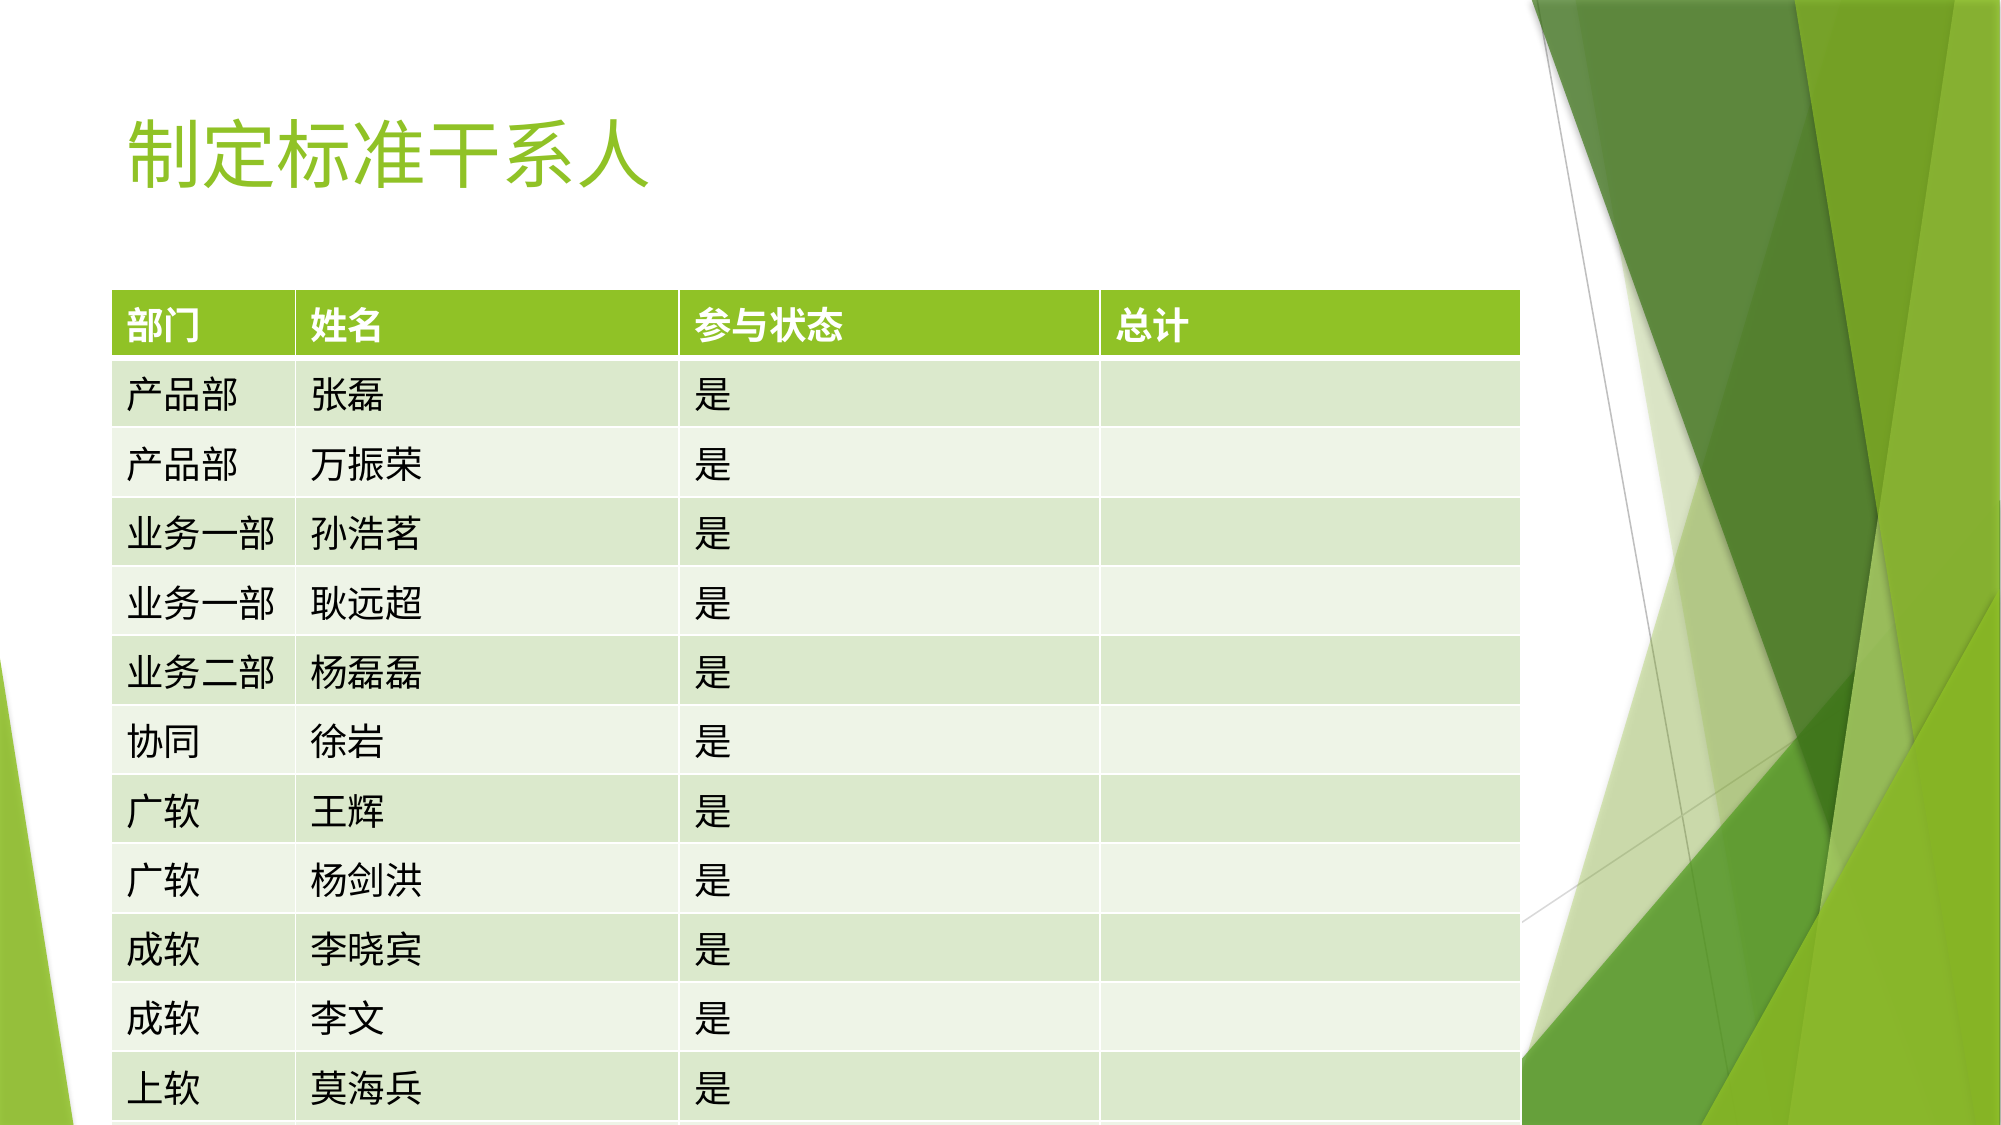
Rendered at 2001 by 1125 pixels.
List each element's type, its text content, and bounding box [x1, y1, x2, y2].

table_cell [1101, 636, 1520, 704]
table_header 参与状态 [680, 290, 1099, 355]
table_cell 成软 [112, 914, 295, 981]
table_cell 上软 [112, 1052, 295, 1120]
table_cell 业务二部 [112, 636, 295, 704]
table_cell 业务一部 [112, 567, 295, 634]
table_cell 是 [680, 361, 1099, 426]
table_cell 万振荣 [296, 428, 678, 496]
table_cell 杨剑洪 [296, 844, 678, 912]
table_cell 李晓宾 [296, 914, 678, 981]
table_cell 产品部 [112, 428, 295, 496]
table_cell 是 [680, 914, 1099, 981]
table_header 总计 [1101, 290, 1520, 355]
title 制定标准干系人 [111, 99, 1522, 288]
table_cell 是 [680, 428, 1099, 496]
table_cell 是 [680, 1052, 1099, 1120]
table_cell 是 [680, 844, 1099, 912]
table_cell 广软 [112, 775, 295, 842]
table_cell 是 [680, 636, 1099, 704]
table_cell 是 [680, 567, 1099, 634]
table_cell [1101, 428, 1520, 496]
table_cell 孙浩茗 [296, 498, 678, 565]
table_cell 王辉 [296, 775, 678, 842]
table_cell 耿远超 [296, 567, 678, 634]
table_cell [1101, 983, 1520, 1050]
table_cell 协同 [112, 706, 295, 773]
table_cell [1101, 844, 1520, 912]
table_cell 产品部 [112, 361, 295, 426]
table_cell [1101, 706, 1520, 773]
table_cell [1101, 567, 1520, 634]
table_cell 成软 [112, 983, 295, 1050]
table_cell 是 [680, 498, 1099, 565]
table_header 姓名 [296, 290, 678, 355]
table_cell 是 [680, 775, 1099, 842]
table_cell 业务一部 [112, 498, 295, 565]
table_cell 是 [680, 983, 1099, 1050]
table_cell 是 [680, 706, 1099, 773]
table_header 部门 [112, 290, 295, 355]
table_cell 杨磊磊 [296, 636, 678, 704]
table_cell [1101, 1052, 1520, 1120]
table_cell [1101, 775, 1520, 842]
table_cell [1101, 498, 1520, 565]
table_cell 张磊 [296, 361, 678, 426]
table_cell [1101, 914, 1520, 981]
table_cell [1101, 361, 1520, 426]
table_cell 莫海兵 [296, 1052, 678, 1120]
table_cell 广软 [112, 844, 295, 912]
table_cell 徐岩 [296, 706, 678, 773]
table_cell 李文 [296, 983, 678, 1050]
